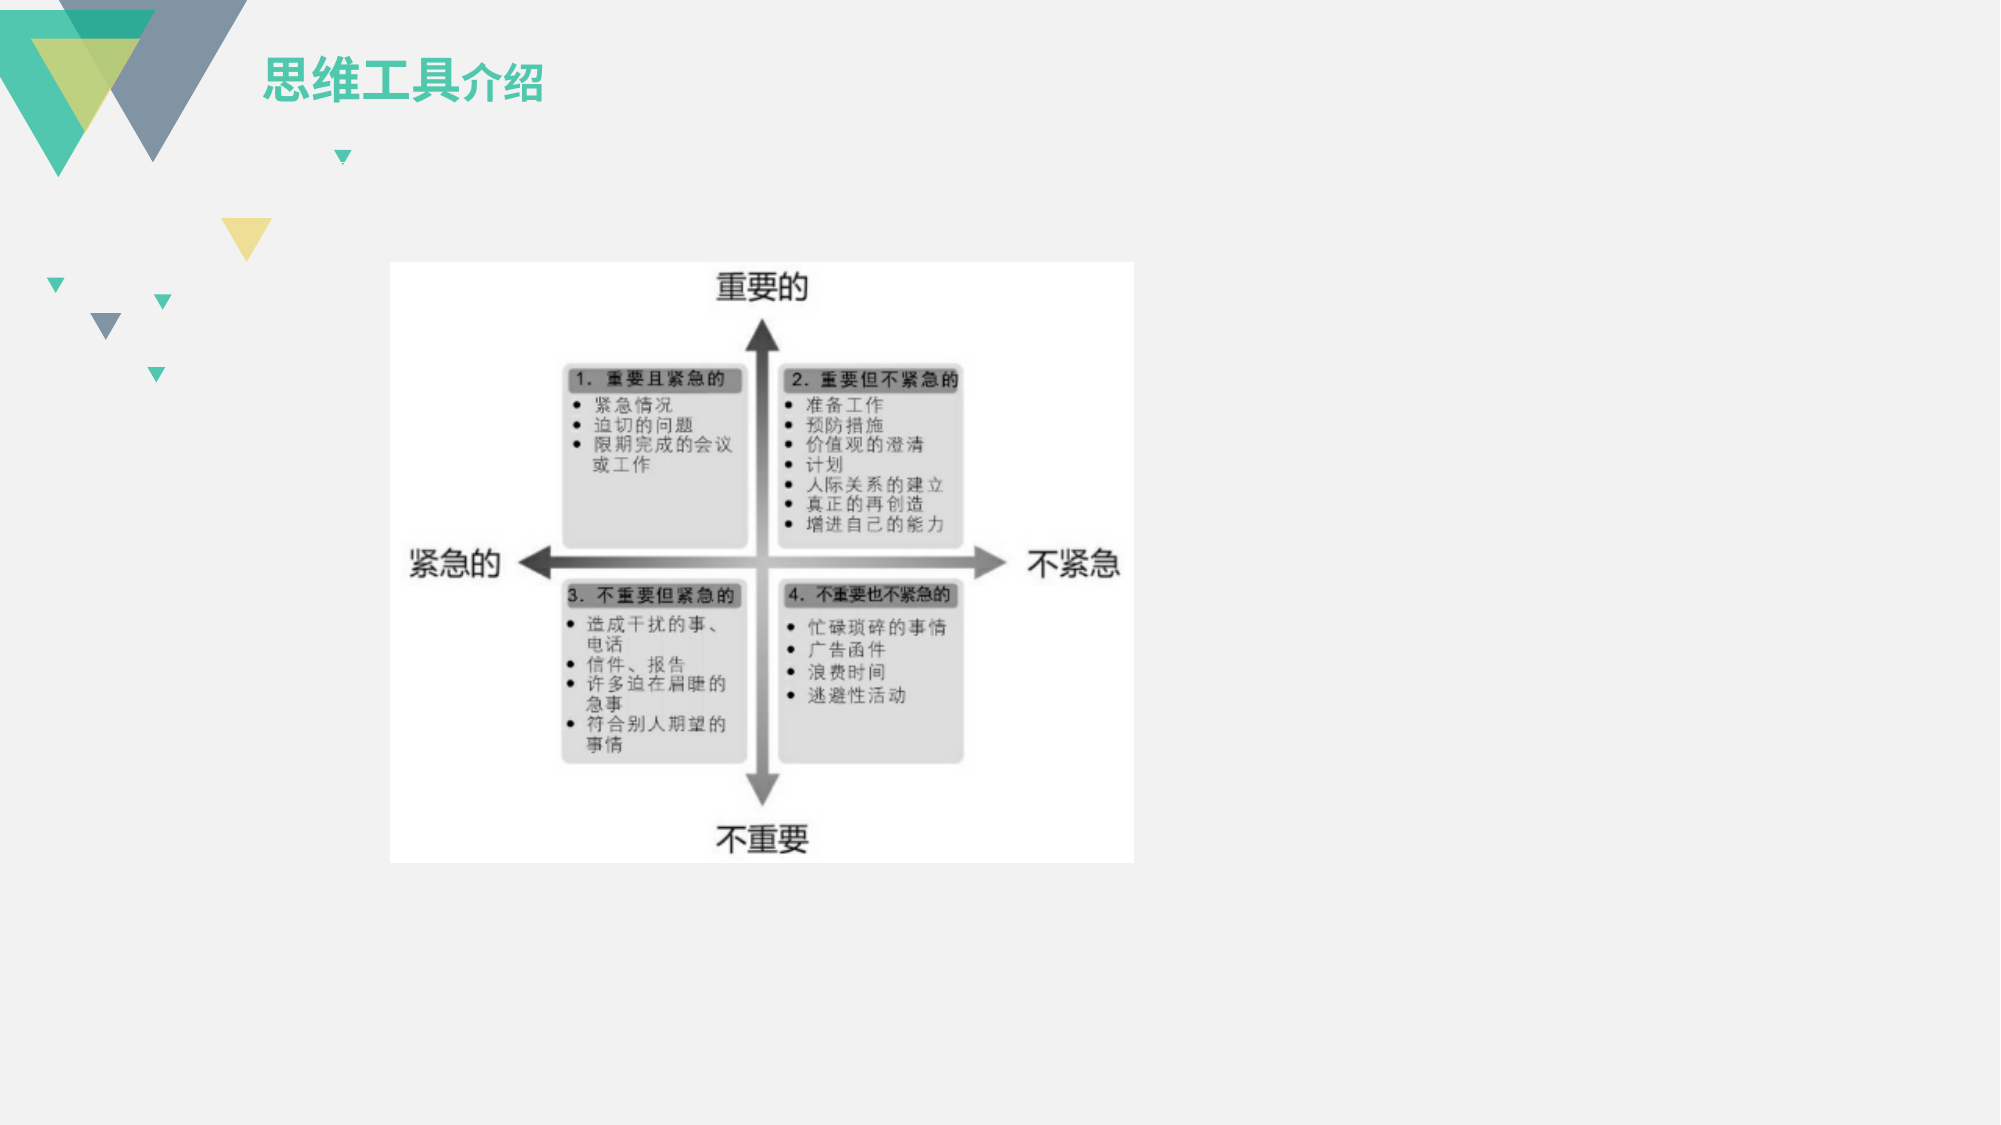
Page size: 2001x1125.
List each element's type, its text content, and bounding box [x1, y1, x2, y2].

text_box 思维工具介绍 [352, 10, 1134, 116]
picture [390, 262, 1134, 863]
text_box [0, 0, 352, 383]
